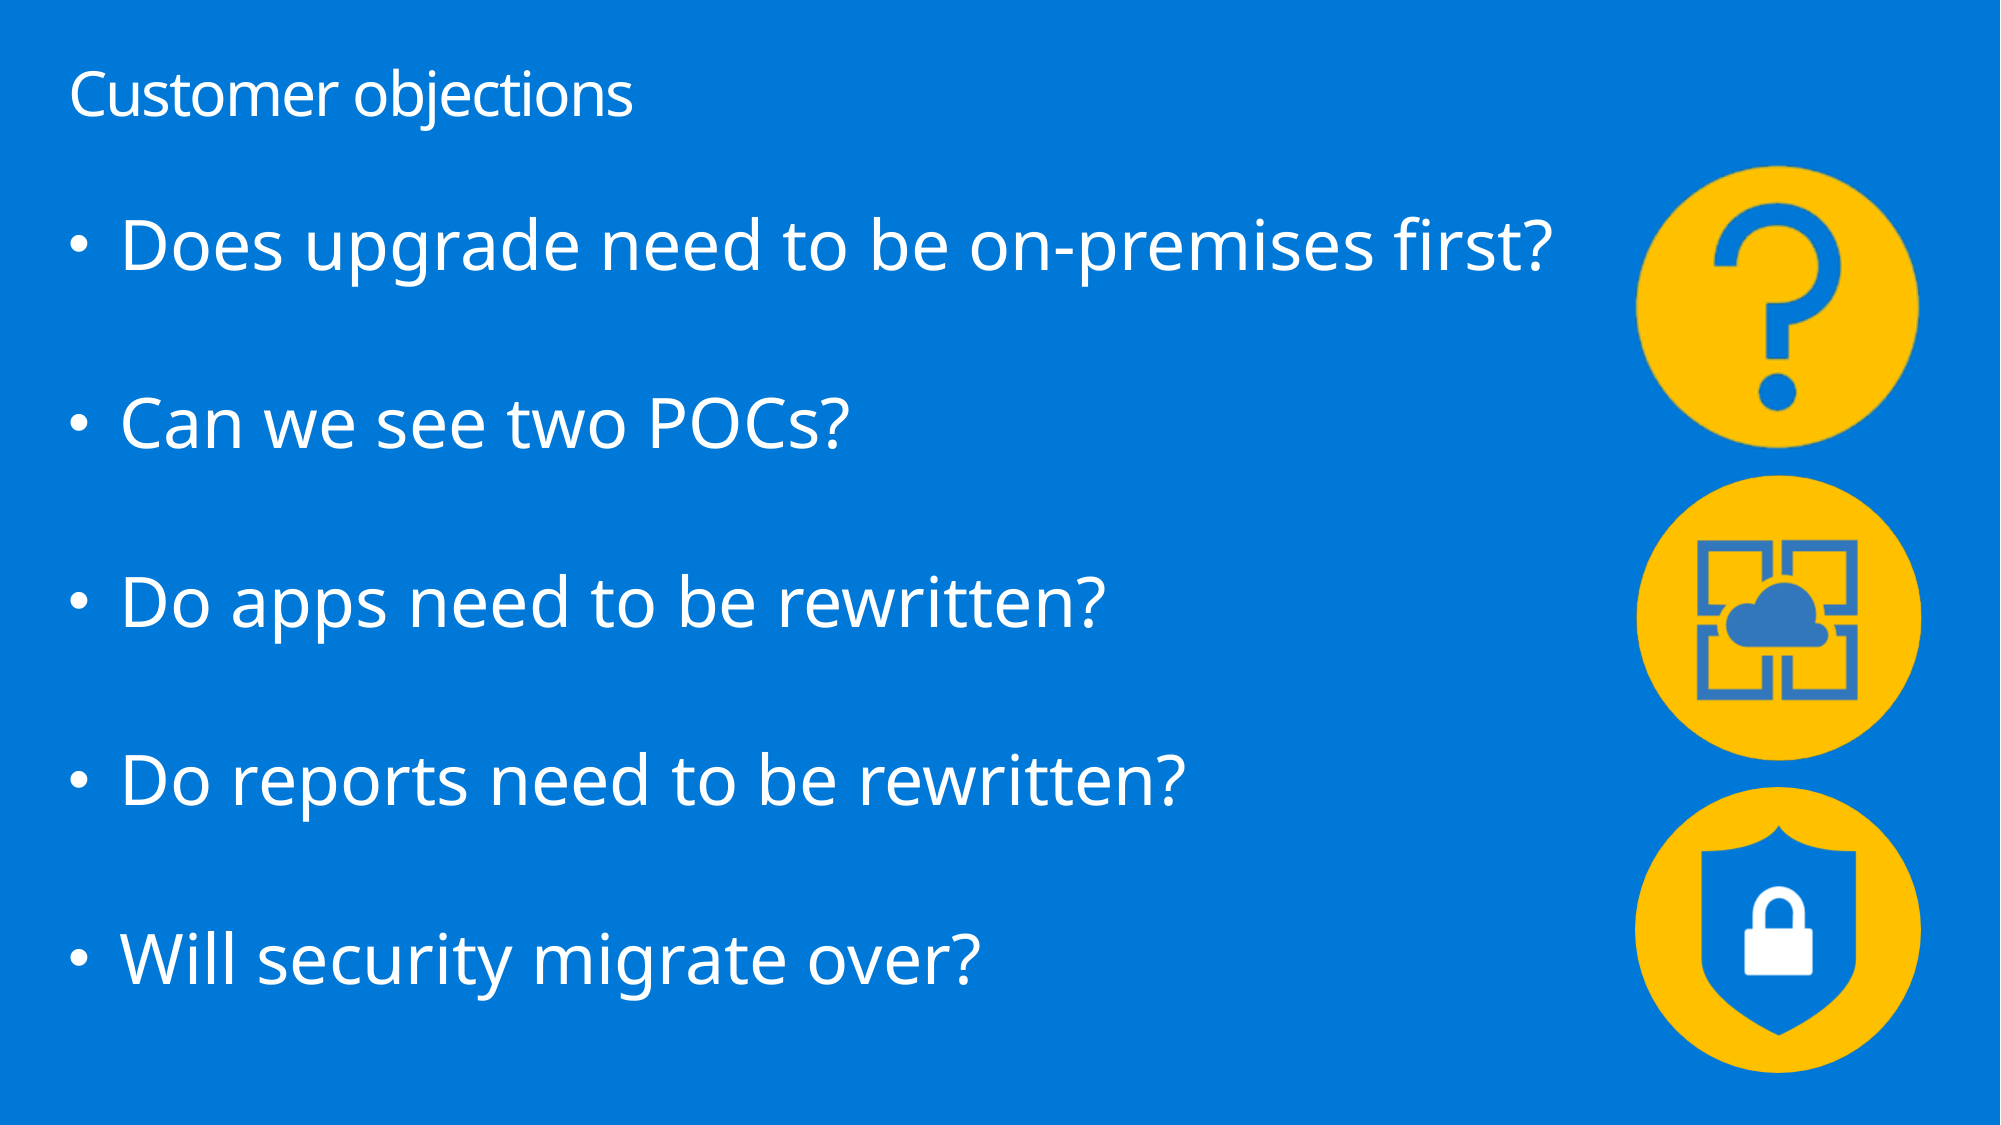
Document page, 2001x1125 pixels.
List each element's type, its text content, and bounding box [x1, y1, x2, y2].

list Does upgrade need to be on-premises first? Can we see two POCs? Do apps need to be rewritten? Do reports need to be rewritten? Will security migrate over? [44, 195, 1600, 1073]
picture [1448, 129, 2000, 1074]
title Customer objections [44, 47, 1957, 195]
